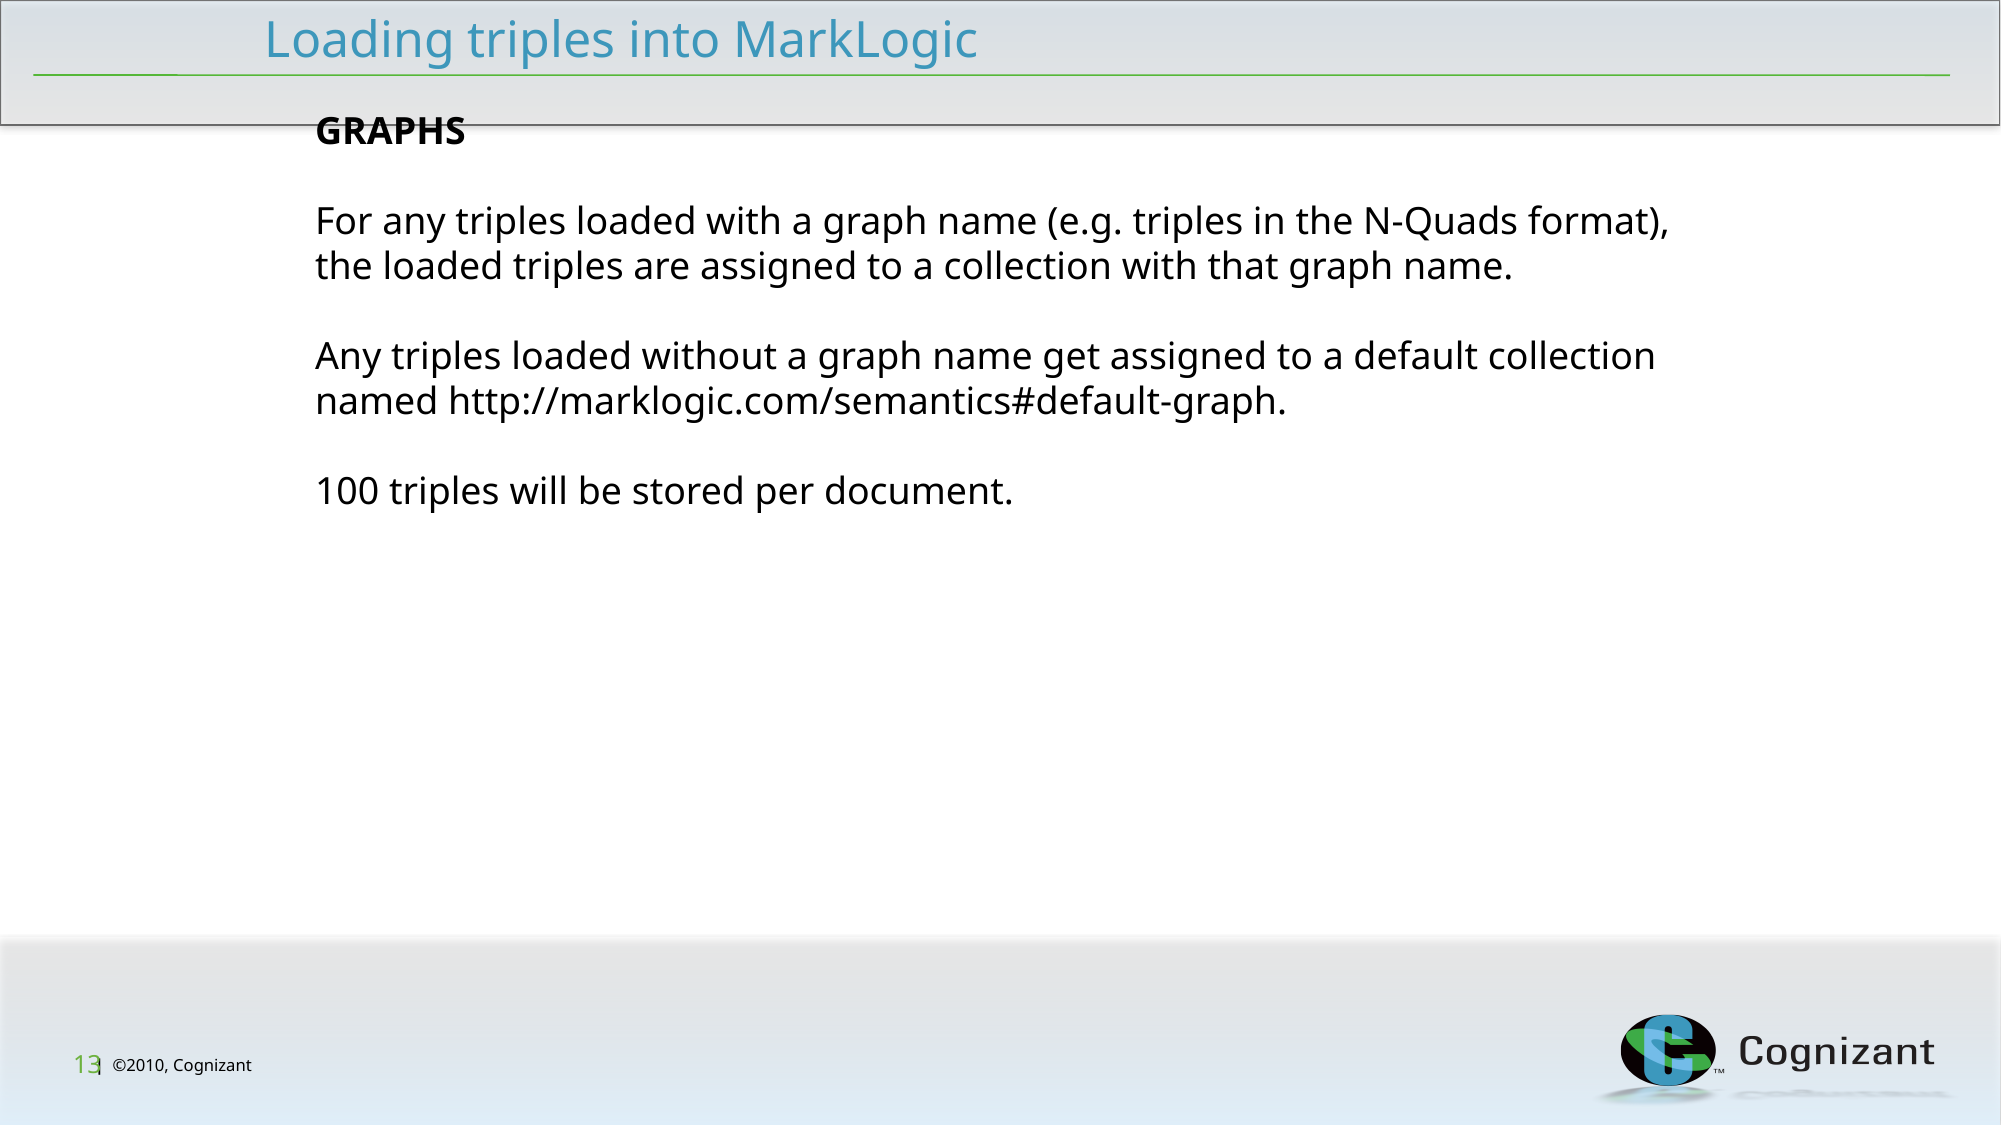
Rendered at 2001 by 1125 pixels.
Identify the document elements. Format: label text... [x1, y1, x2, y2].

title Loading triples into MarkLogic [249, 0, 1701, 76]
list GRAPHS For any triples loaded with a graph name (e.g. triples in the N-Quads format), the loaded triples are assigned to a collection with that graph name. Any triples loaded without a graph name get assigned to a default collection named http://marklogic.com/semantics#default-graph. 100 triples will be stored per document. [299, 99, 1701, 963]
picture [1553, 1006, 1984, 1125]
slide_number 13 [16, 1037, 117, 1113]
